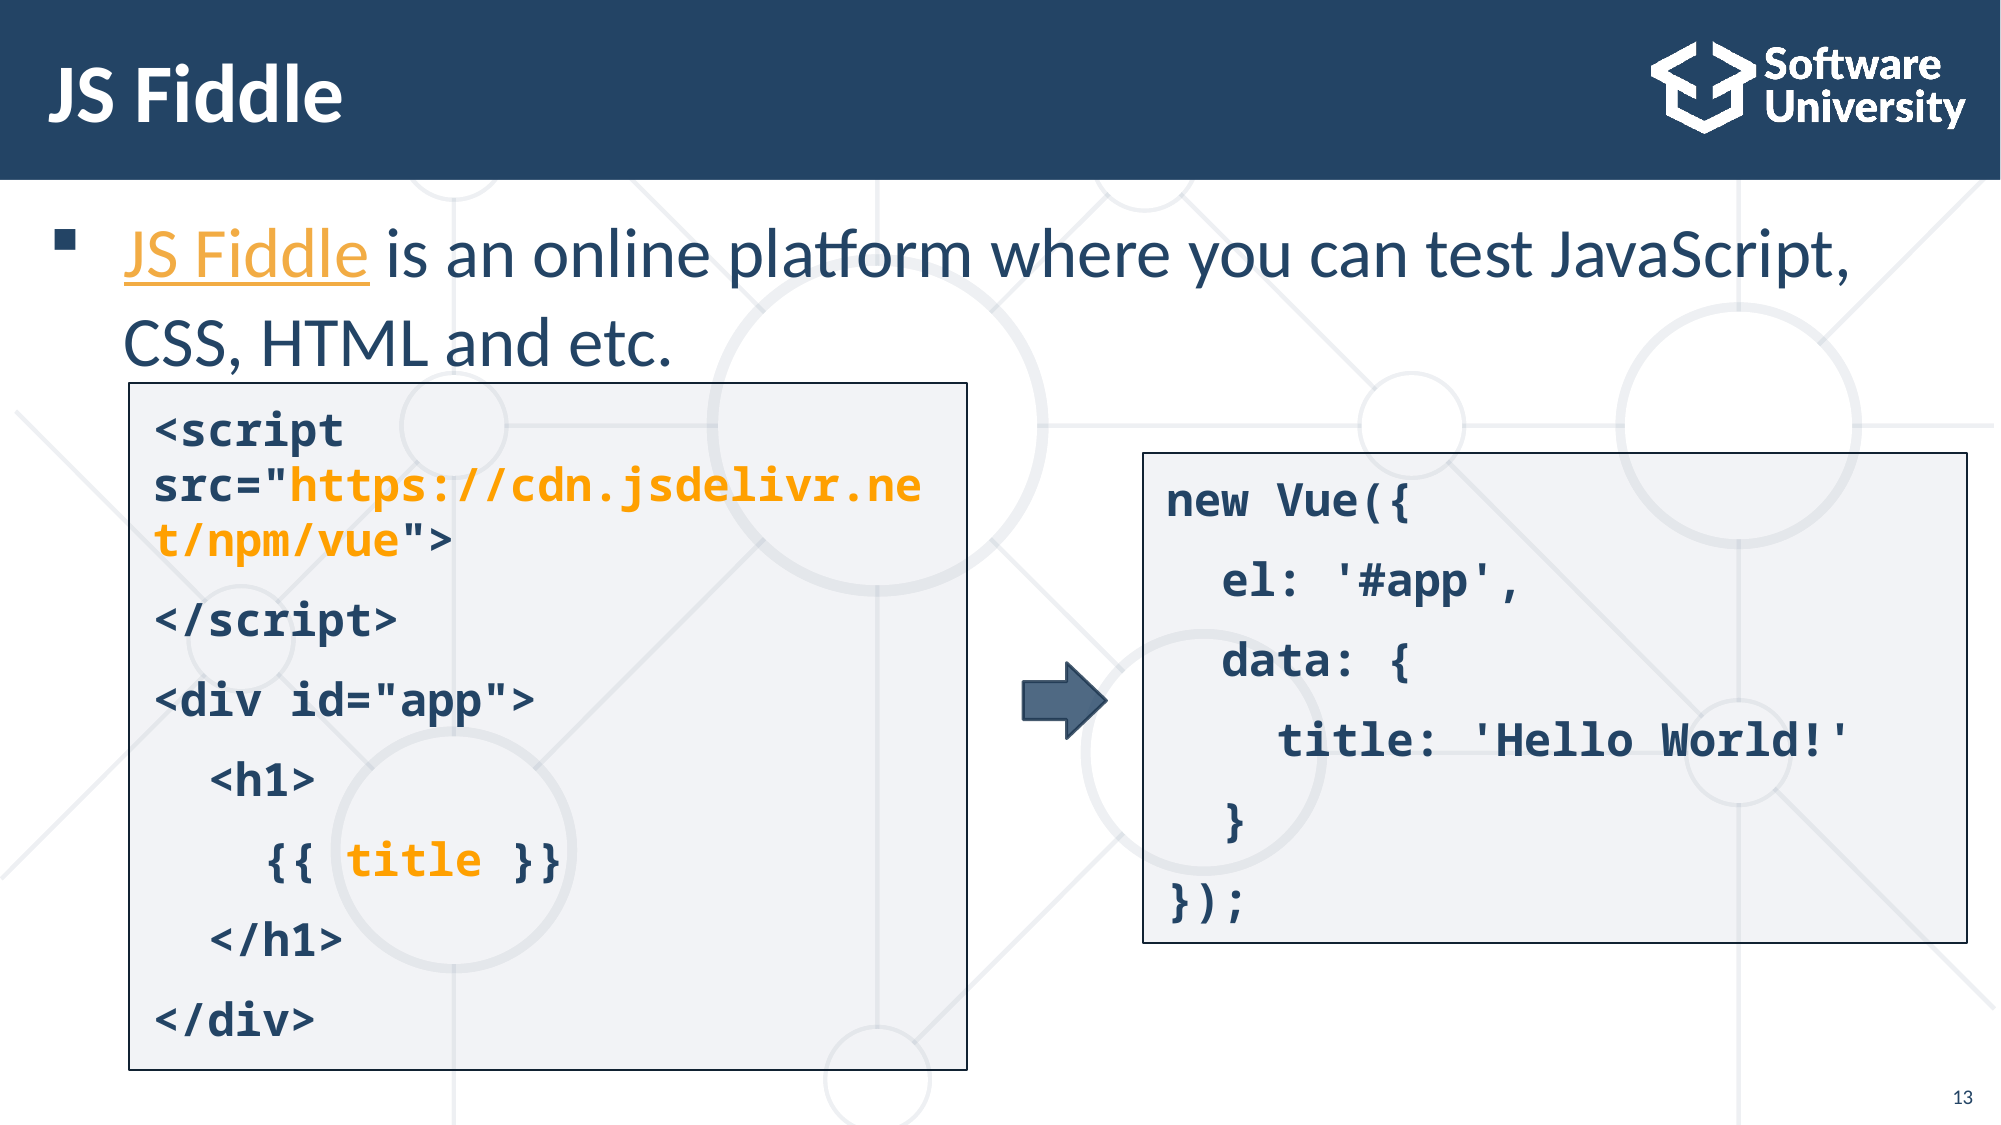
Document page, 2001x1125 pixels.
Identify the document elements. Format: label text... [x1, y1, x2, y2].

text_box new Vue({ el: '#app', data: { title: 'Hello World!' } }); [1142, 452, 1968, 944]
picture [1651, 41, 1966, 134]
text_box 13 [1927, 1067, 1989, 1117]
title JS Fiddle [31, 16, 1625, 162]
list JS Fiddle is an online platform where you can test JavaScript, CSS, HTML and etc. [31, 196, 1969, 1109]
text_box [1021, 660, 1109, 741]
